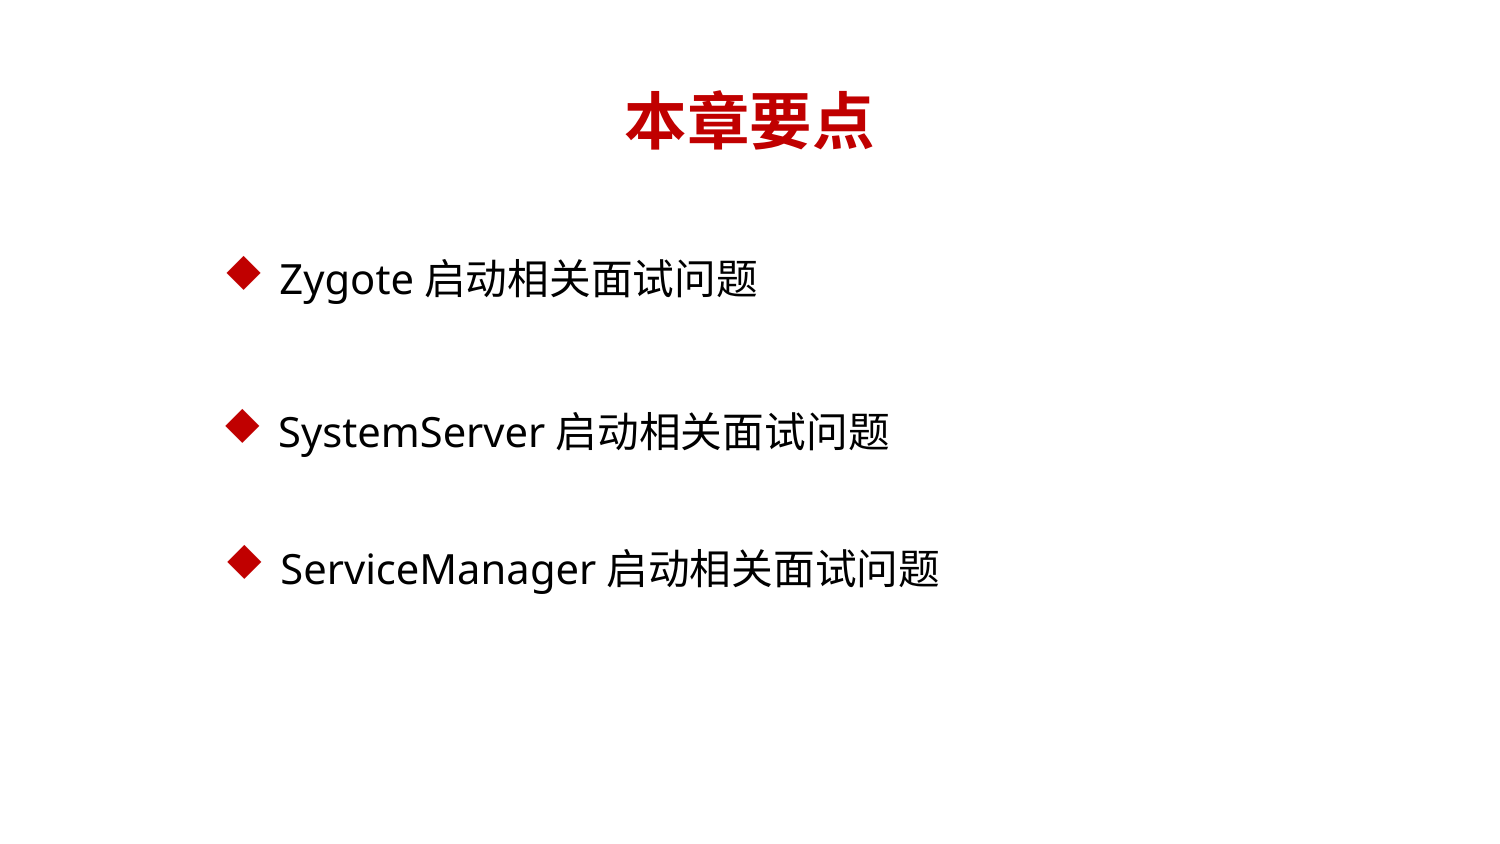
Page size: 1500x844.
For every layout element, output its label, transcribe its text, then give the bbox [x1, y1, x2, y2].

text_box ServiceManager启动相关面试问题 [209, 535, 956, 651]
title 本章要点 [187, 65, 1313, 183]
text_box Zygote启动相关面试问题 [208, 246, 773, 311]
text_box SystemServer启动相关面试问题 [207, 398, 905, 464]
